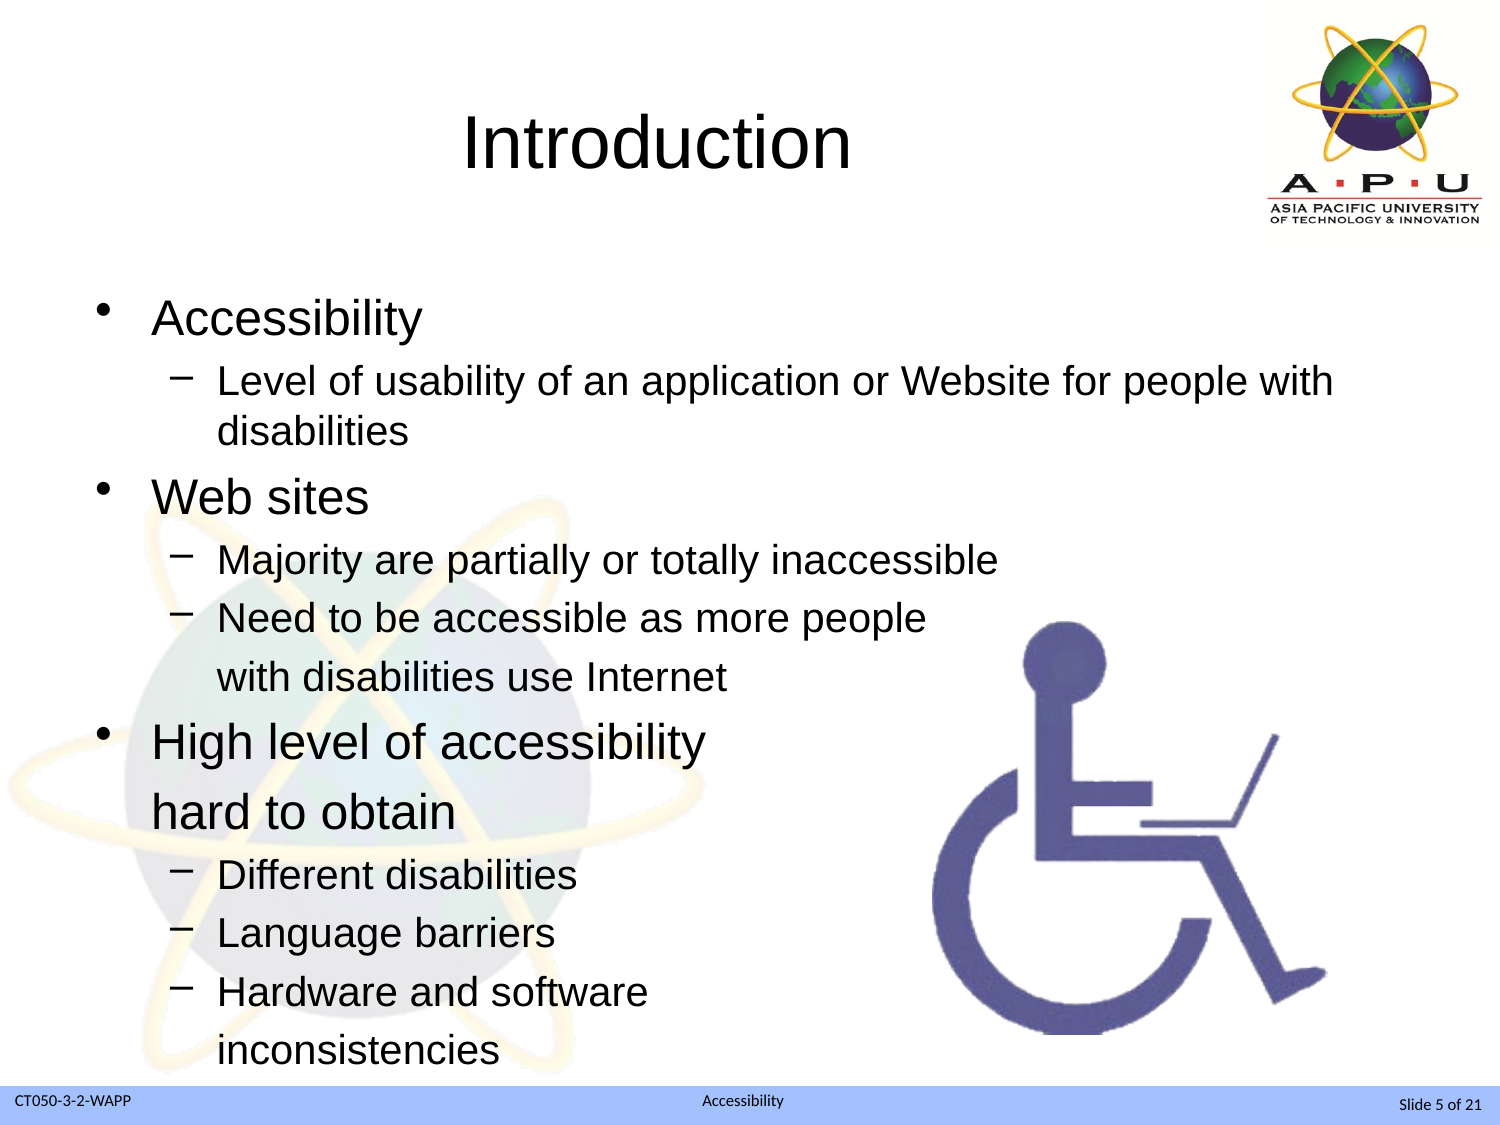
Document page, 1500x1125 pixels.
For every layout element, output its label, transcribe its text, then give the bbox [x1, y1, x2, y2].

list Accessibility Level of usability of an application or Website for people with disabilities Web sites Majority are partially or totally inaccessible Need to be accessible as more people with disabilities use Internet High level of accessibility hard to obtain Different disabilities Language barriers Hardware and software inconsistencies [79, 278, 1430, 1021]
title Introduction [79, 45, 1235, 233]
picture [1251, 0, 1500, 249]
picture [932, 621, 1328, 1036]
